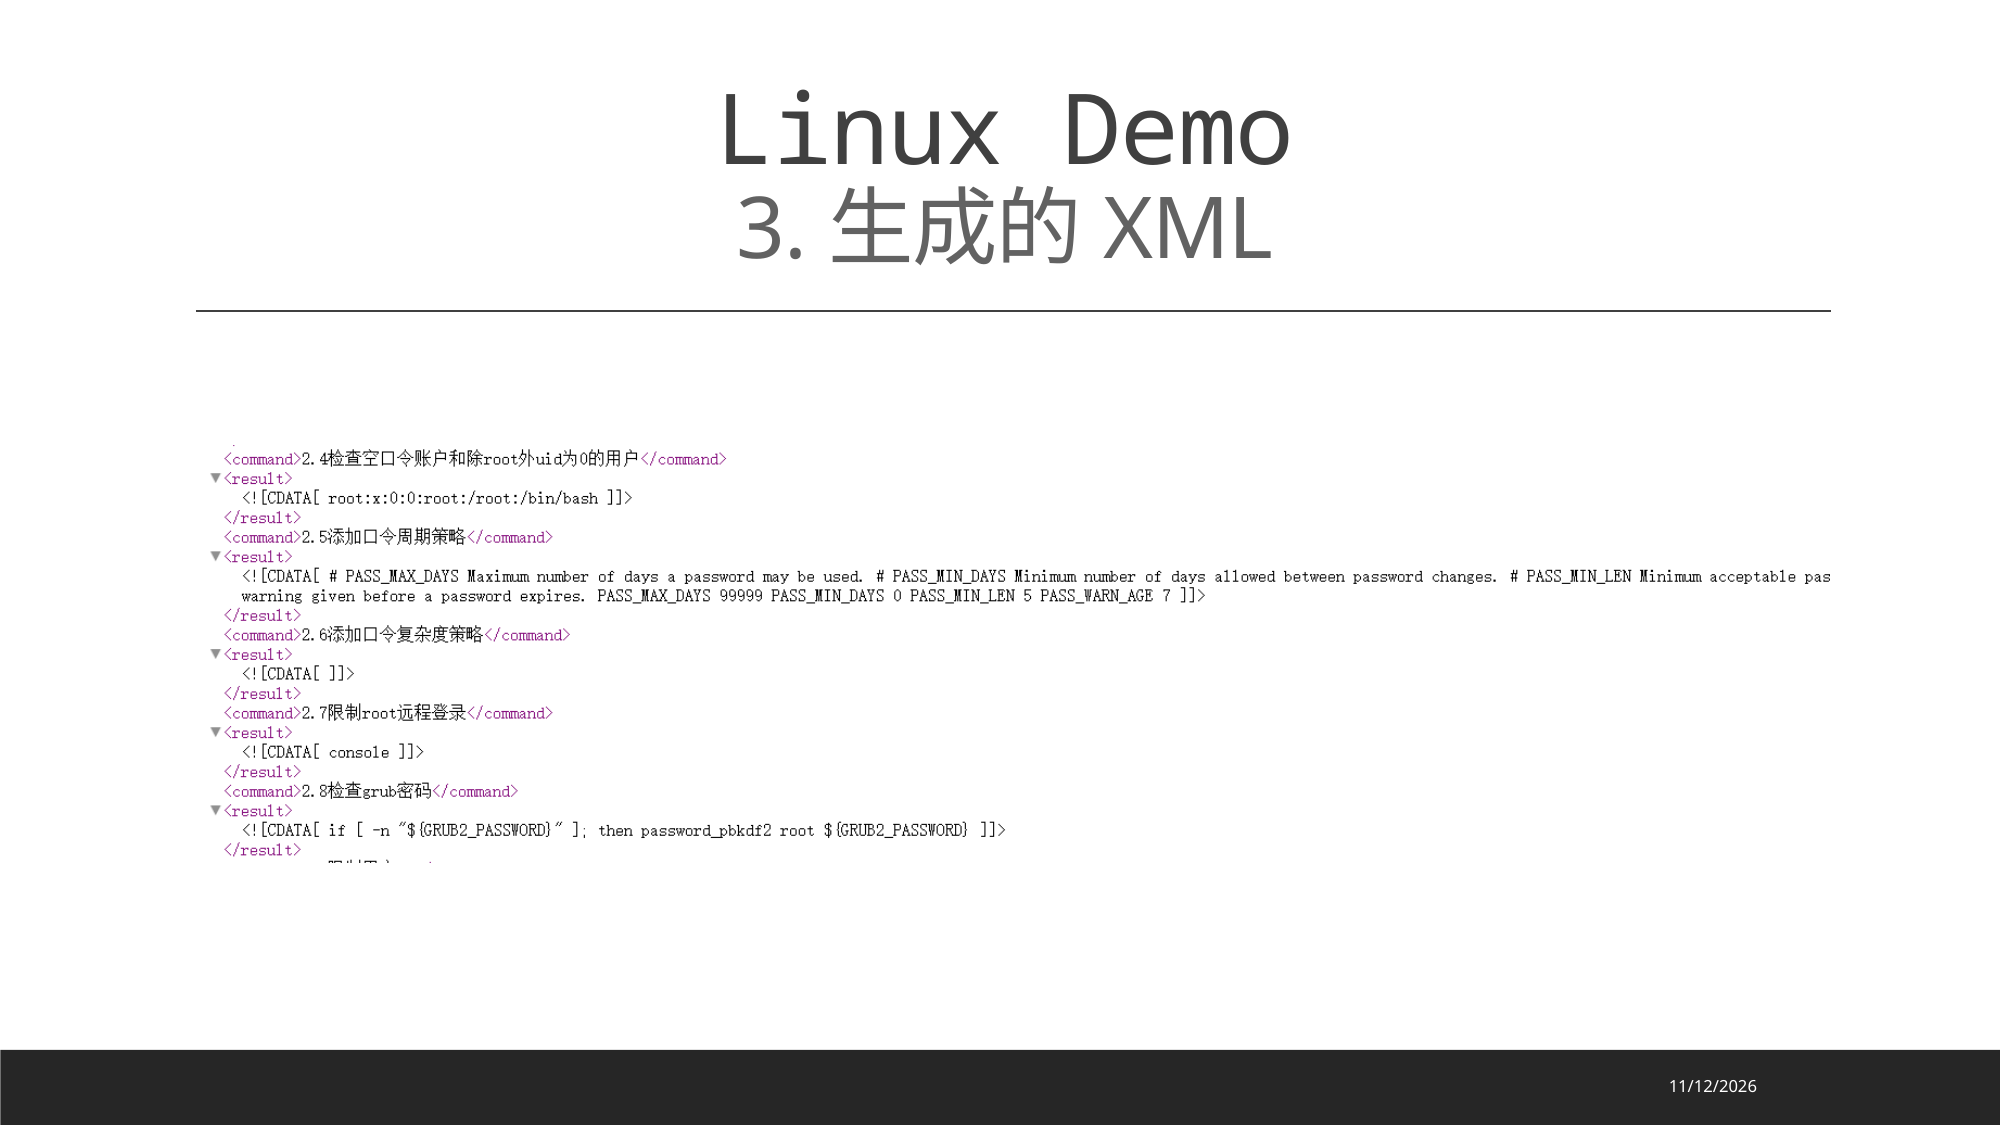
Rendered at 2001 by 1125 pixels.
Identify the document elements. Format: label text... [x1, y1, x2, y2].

title Linux Demo 3.生成的XML [180, 47, 1830, 285]
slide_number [1348, 1057, 1773, 1118]
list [179, 444, 1831, 864]
